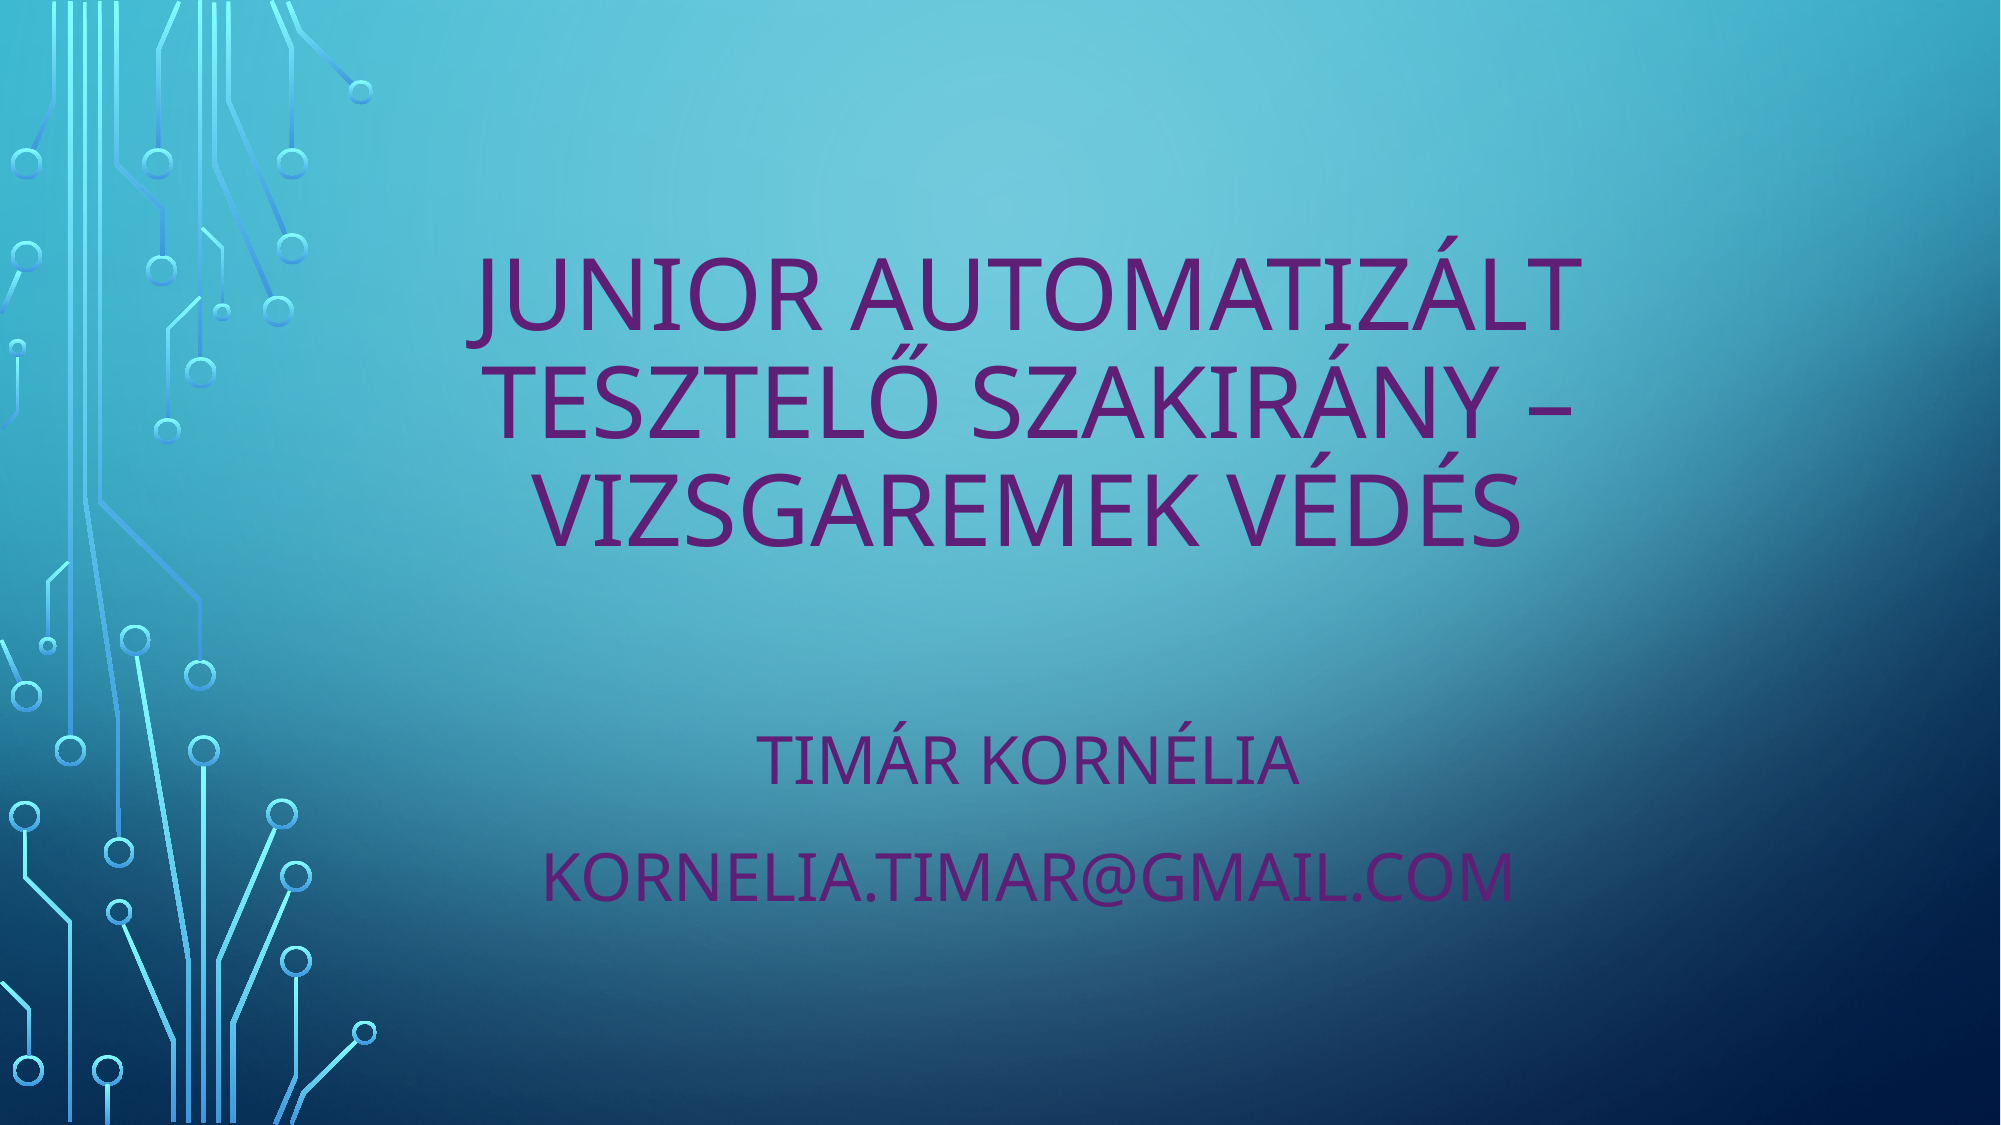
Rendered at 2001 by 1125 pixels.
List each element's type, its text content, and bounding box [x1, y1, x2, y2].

subtitle Timár Kornélia Kornelia.timar@gmail.com [307, 694, 1750, 966]
title Junior automatizált tesztelő szakirány – Vizsgaremek védés [307, 184, 1750, 576]
